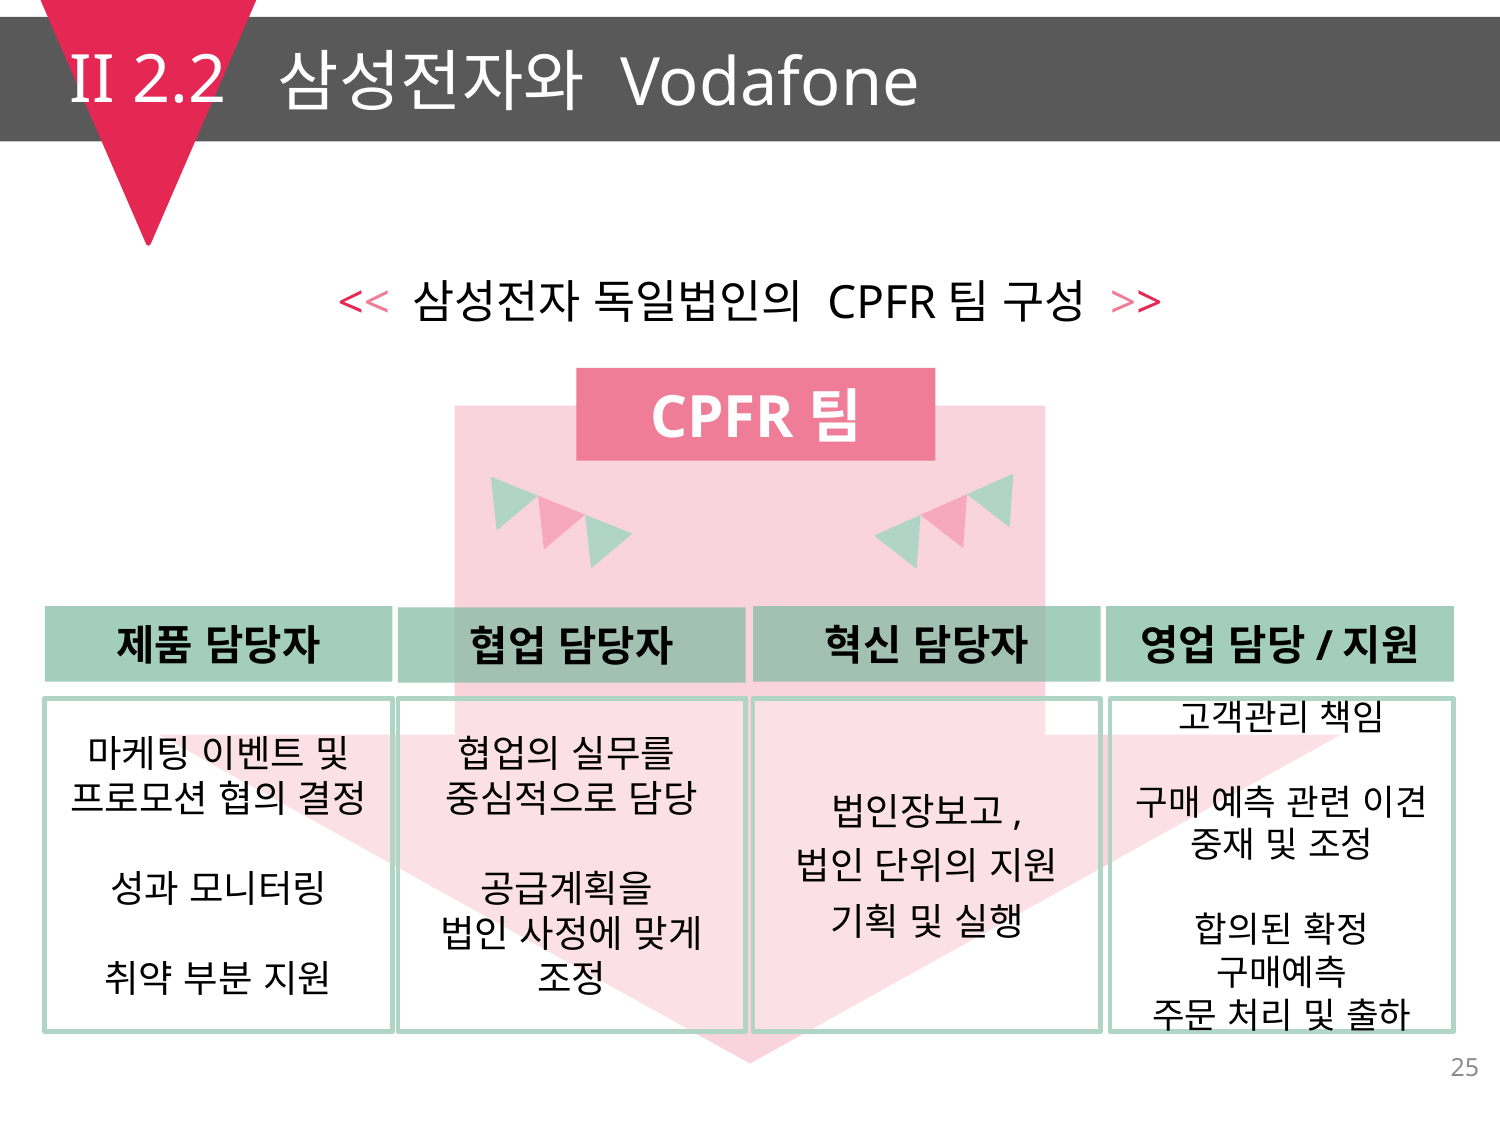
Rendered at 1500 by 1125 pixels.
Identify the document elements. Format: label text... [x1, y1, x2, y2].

text_box 법인장보고, 법인 단위의 지원 기획 및 실행 [753, 698, 1101, 1032]
text_box [454, 405, 1046, 1064]
text_box << 삼성전자 독일법인의 CPFR팀 구성 >> [0, 265, 1500, 336]
text_box 마케팅 이벤트 및 프로모션 협의 결정 성과 모니터링 취약 부분 지원 [44, 698, 393, 1032]
text_box 제품 담당자 [44, 606, 393, 682]
text_box 혁신 담당자 [753, 606, 1101, 682]
text_box 협업의 실무를 중심적으로 담당 공급계획을 법인 사정에 맞게 조정 [397, 698, 746, 1032]
text_box [1101, 734, 1110, 869]
text_box 영업 담당/지원 [1106, 606, 1454, 682]
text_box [476, 502, 1030, 552]
text_box CPFR팀 [576, 367, 936, 461]
text_box 25 [1144, 1036, 1495, 1097]
text_box [393, 734, 397, 868]
text_box 협업 담당자 [397, 607, 746, 683]
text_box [0, 0, 1500, 244]
text_box 고객관리 책임 구매 예측 관련 이견 중재 및 조정 합의된 확정 구매예측 주문 처리 및 출하 [1110, 698, 1454, 1032]
